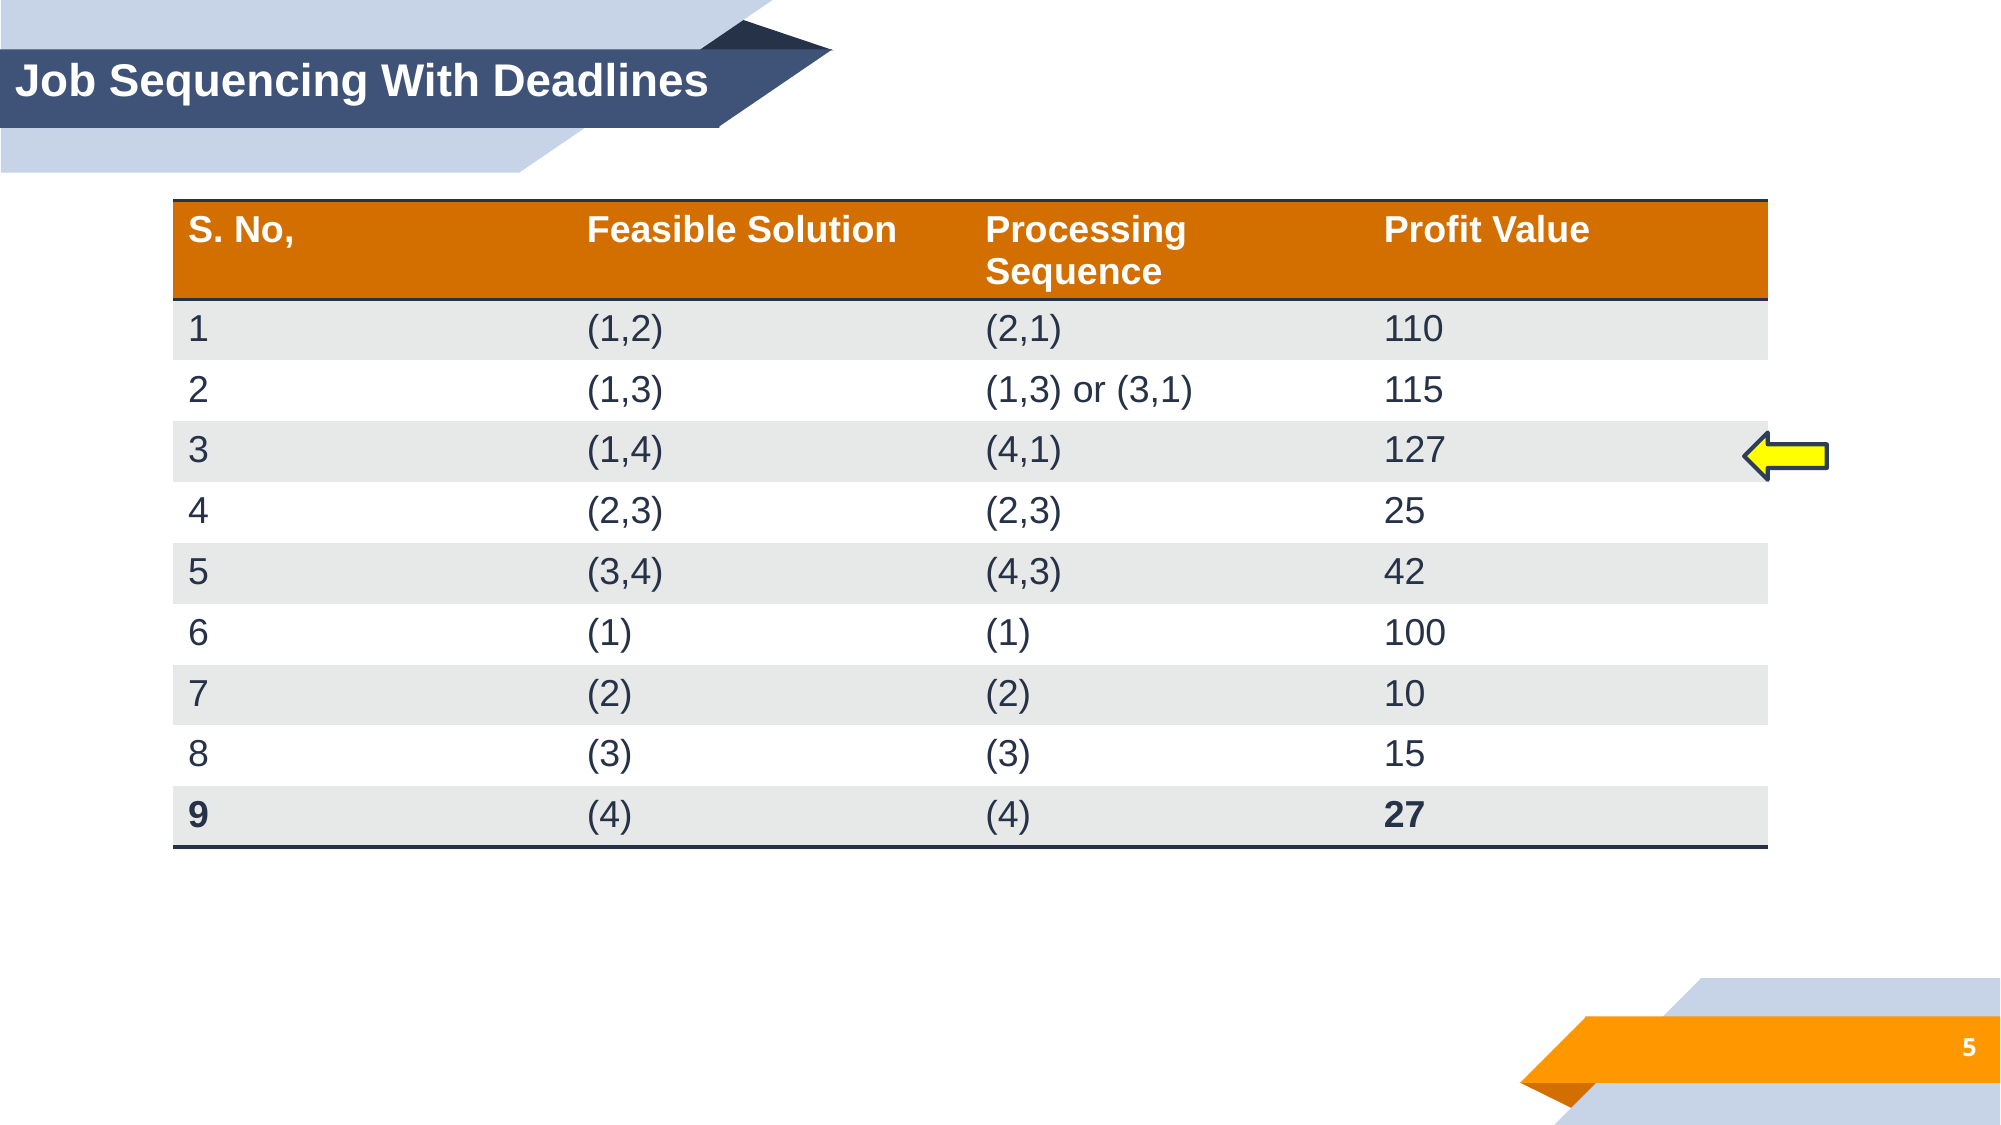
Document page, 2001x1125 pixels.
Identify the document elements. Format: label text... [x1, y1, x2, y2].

table_cell (1) [970, 604, 1369, 665]
table_cell (4,1) [970, 421, 1369, 482]
table_cell (3,4) [572, 543, 970, 604]
table_cell 115 [1369, 360, 1768, 421]
table_cell (2,1) [970, 301, 1369, 360]
table_cell (1,2) [572, 301, 970, 360]
table_cell 100 [1369, 604, 1768, 665]
table_cell 1 [173, 301, 572, 360]
table_cell 127 [1369, 421, 1768, 482]
table_cell 6 [173, 604, 572, 665]
table_cell (1,3) or (3,1) [970, 360, 1369, 421]
text_box Job Sequencing With Deadlines [0, 42, 1449, 201]
table_cell 7 [173, 665, 572, 725]
table_cell (4) [572, 786, 970, 845]
table_cell (4) [970, 786, 1369, 845]
table_cell (1) [572, 604, 970, 665]
table_cell 2 [173, 360, 572, 421]
table_cell 3 [173, 421, 572, 482]
table_cell 8 [173, 725, 572, 786]
table_cell (3) [970, 725, 1369, 786]
table_header Feasible Solution [572, 202, 970, 298]
table_cell 15 [1369, 725, 1768, 786]
table_cell 10 [1369, 665, 1768, 725]
table_cell 42 [1369, 543, 1768, 604]
table_cell (2) [970, 665, 1369, 725]
table_cell 4 [173, 482, 572, 543]
table_cell (4,3) [970, 543, 1369, 604]
table_cell (2) [572, 665, 970, 725]
table_cell (1,3) [572, 360, 970, 421]
table_cell 9 [173, 786, 572, 845]
table_cell (2,3) [572, 482, 970, 543]
table_cell 5 [173, 543, 572, 604]
table_header Processing Sequence [970, 202, 1369, 298]
text_box [1742, 430, 1829, 482]
table_header Profit Value [1369, 202, 1768, 298]
table_cell 110 [1369, 301, 1768, 360]
table_cell (2,3) [970, 482, 1369, 543]
table_header S. No, [173, 202, 572, 298]
table_cell 27 [1369, 786, 1768, 845]
table_cell (1,4) [572, 421, 970, 482]
table_cell (3) [572, 725, 970, 786]
table_cell 25 [1369, 482, 1768, 543]
slide_number 5 [1666, 1014, 1992, 1084]
